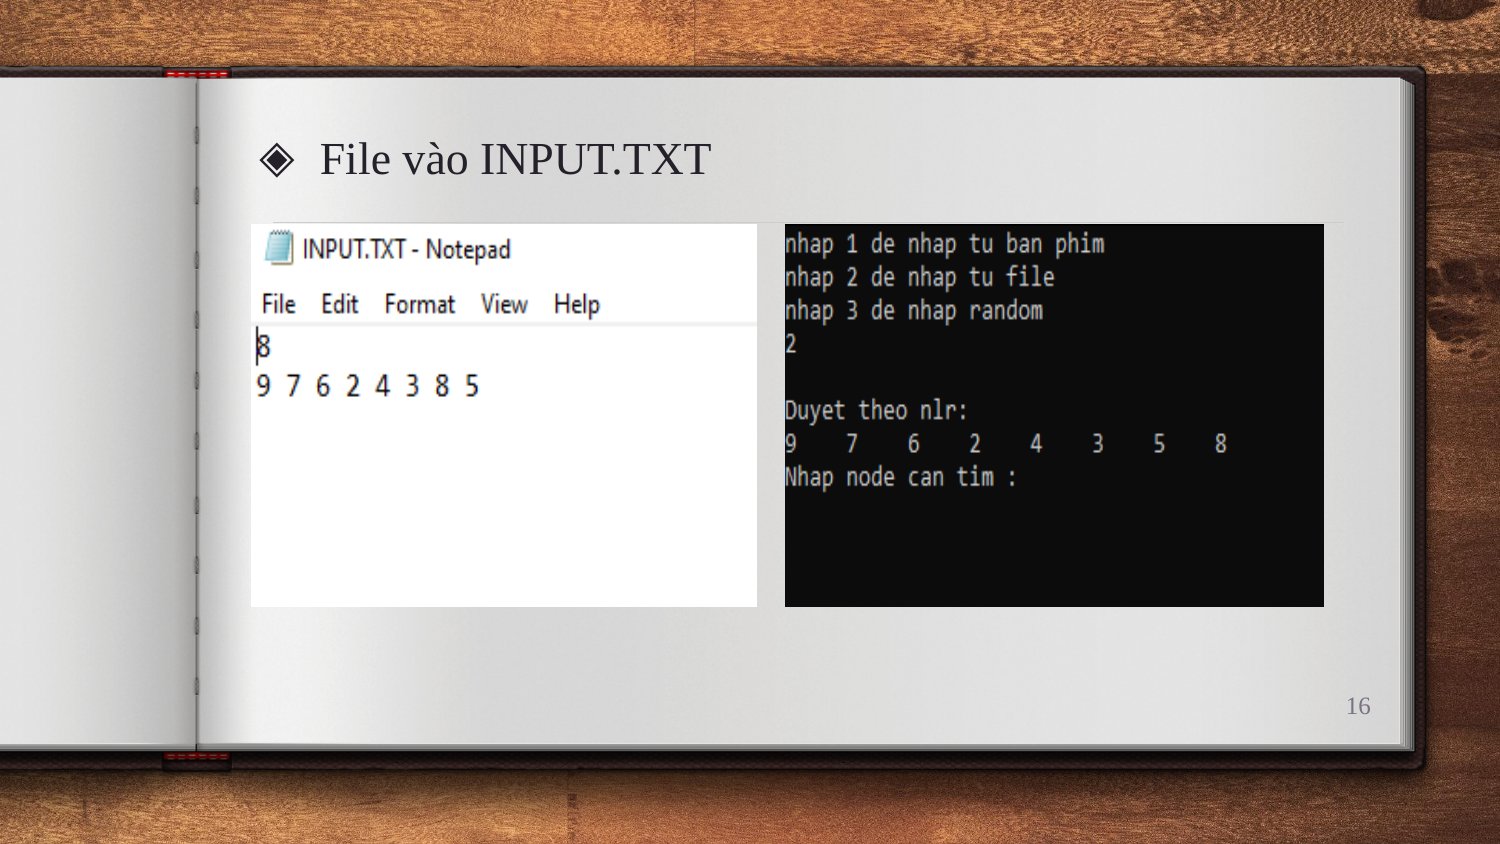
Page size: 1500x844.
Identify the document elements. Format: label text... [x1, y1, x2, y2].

slide_number 16 [1295, 672, 1386, 737]
picture [0, 0, 1500, 844]
list File vào INPUT.TXT [229, 114, 757, 705]
